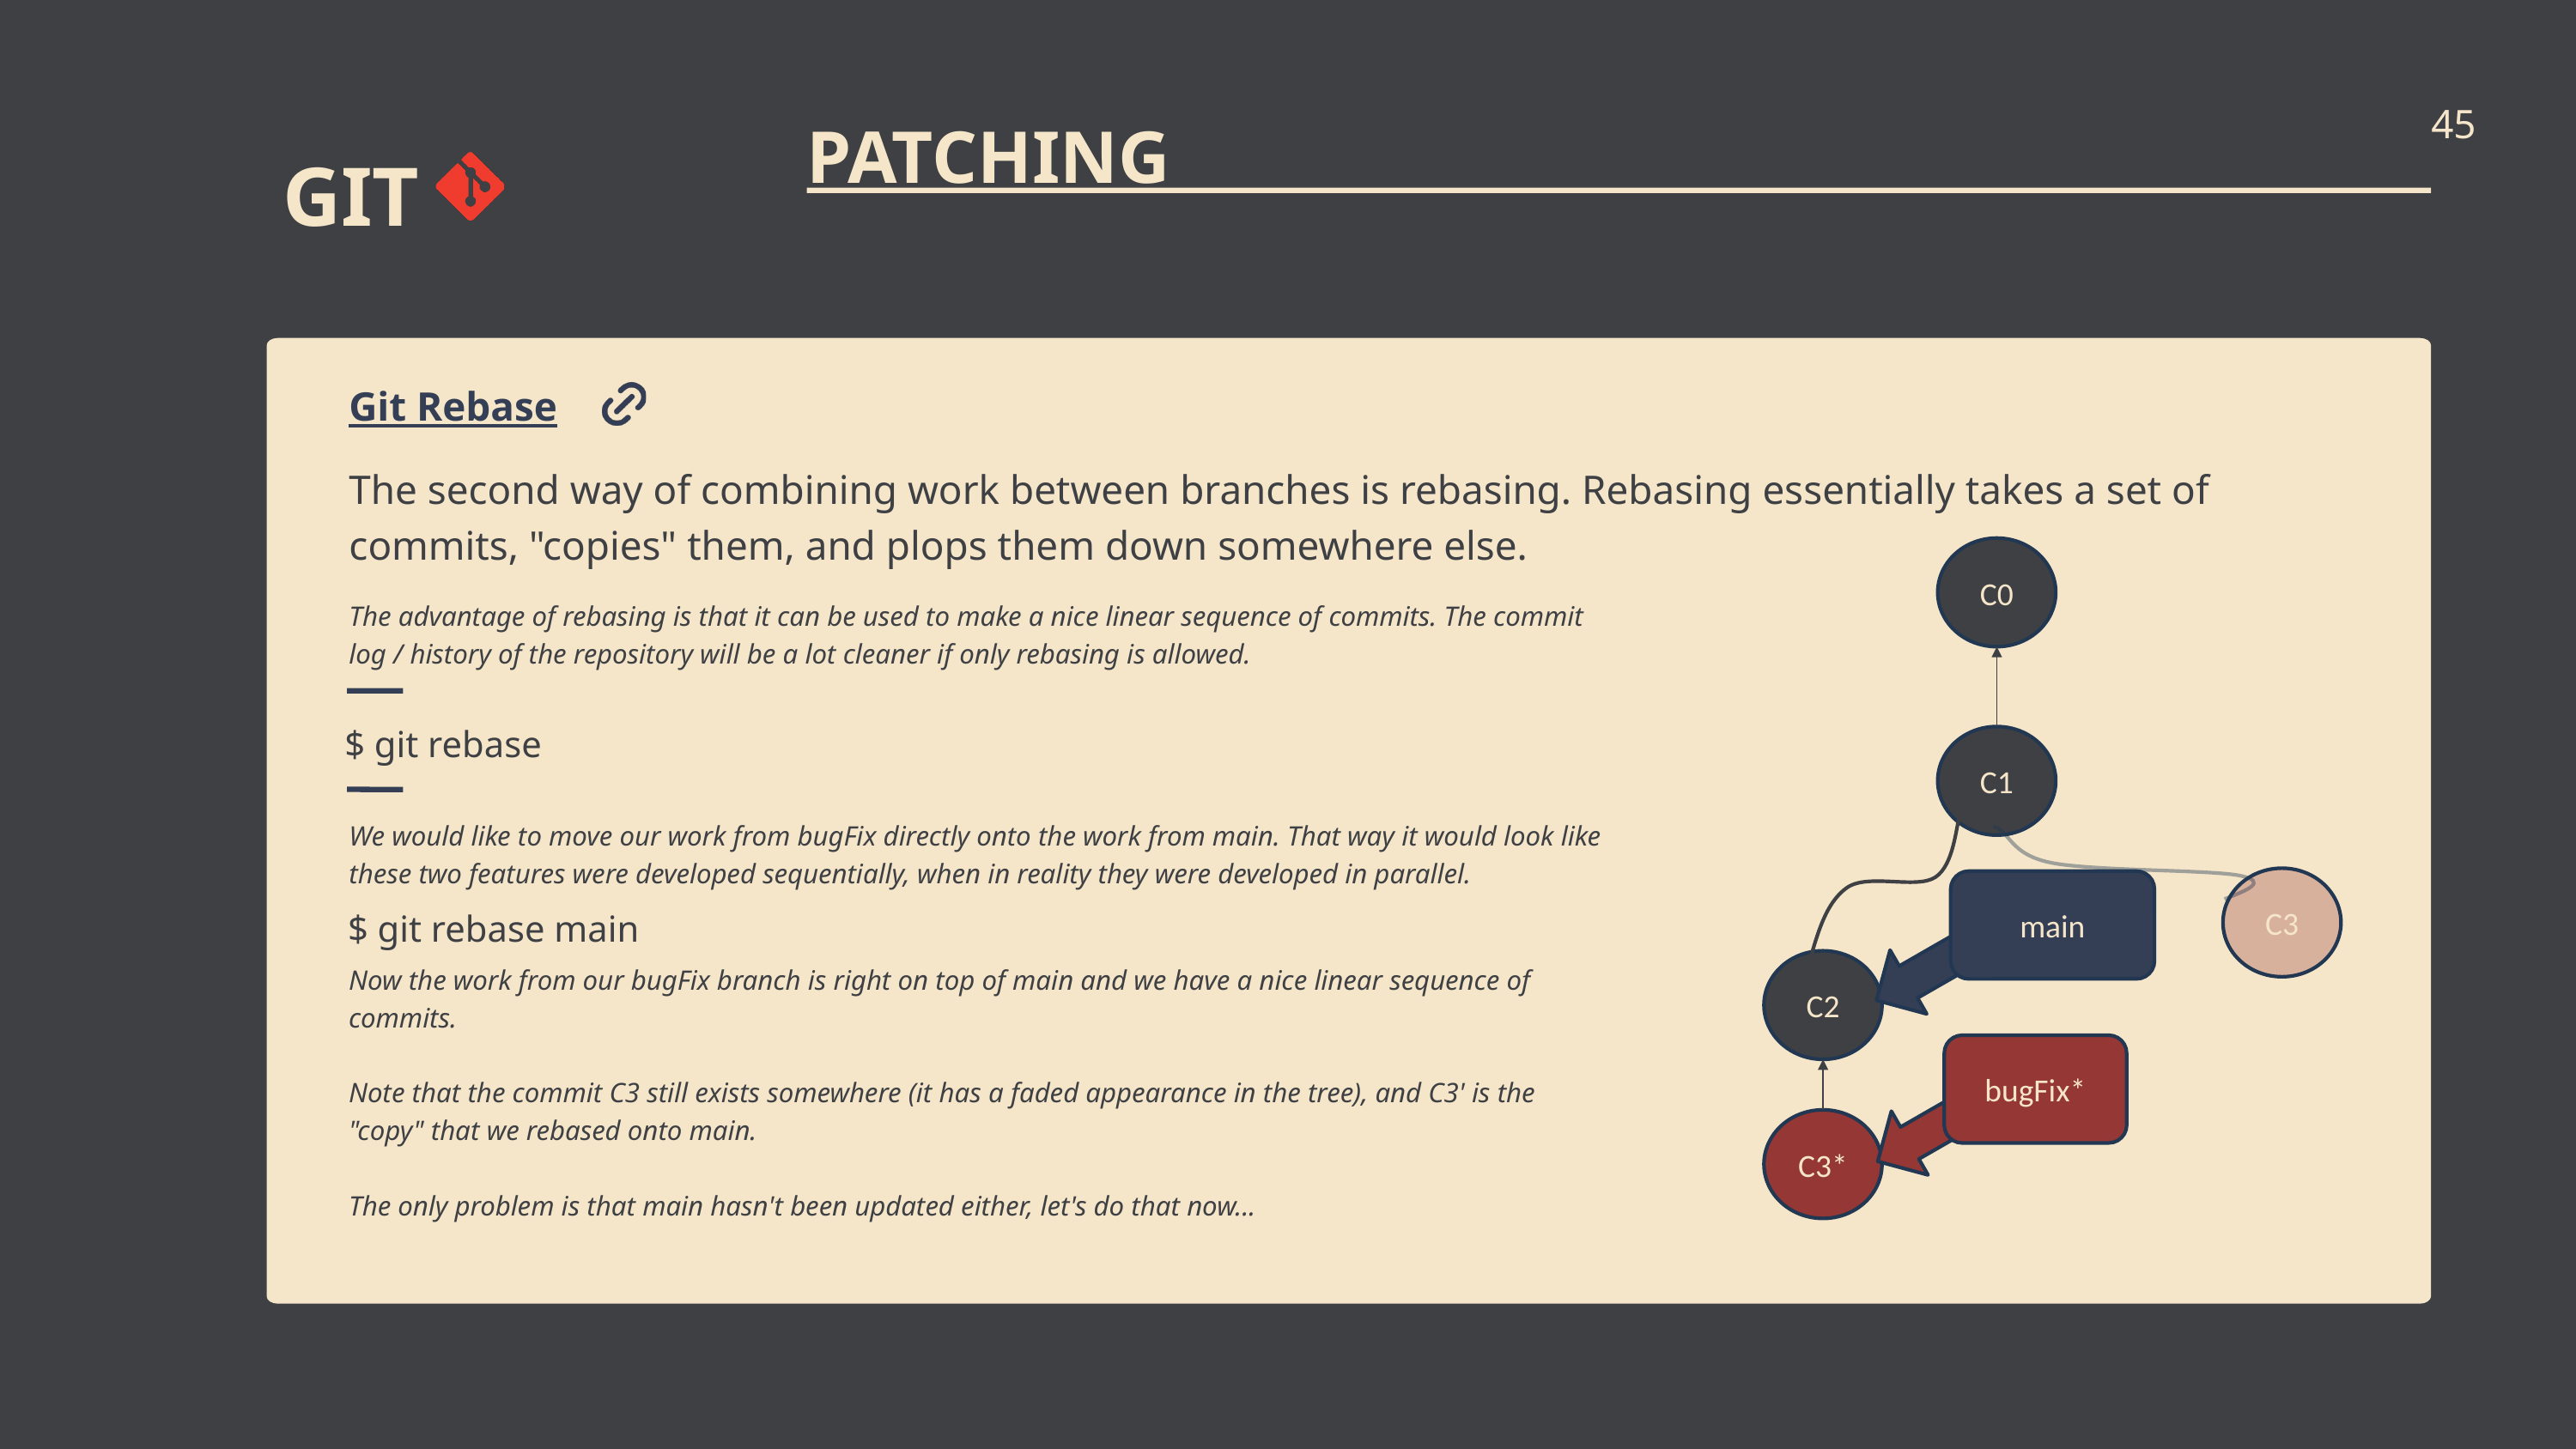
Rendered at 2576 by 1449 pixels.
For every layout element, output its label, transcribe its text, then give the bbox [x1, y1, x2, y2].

text_box PATCHING [806, 99, 2432, 197]
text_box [1868, 870, 2155, 1008]
text_box GIT [266, 129, 436, 243]
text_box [266, 337, 2432, 1304]
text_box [349, 380, 837, 429]
text_box 45 [2431, 91, 2480, 147]
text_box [1870, 1034, 2127, 1172]
text_box [436, 152, 505, 221]
